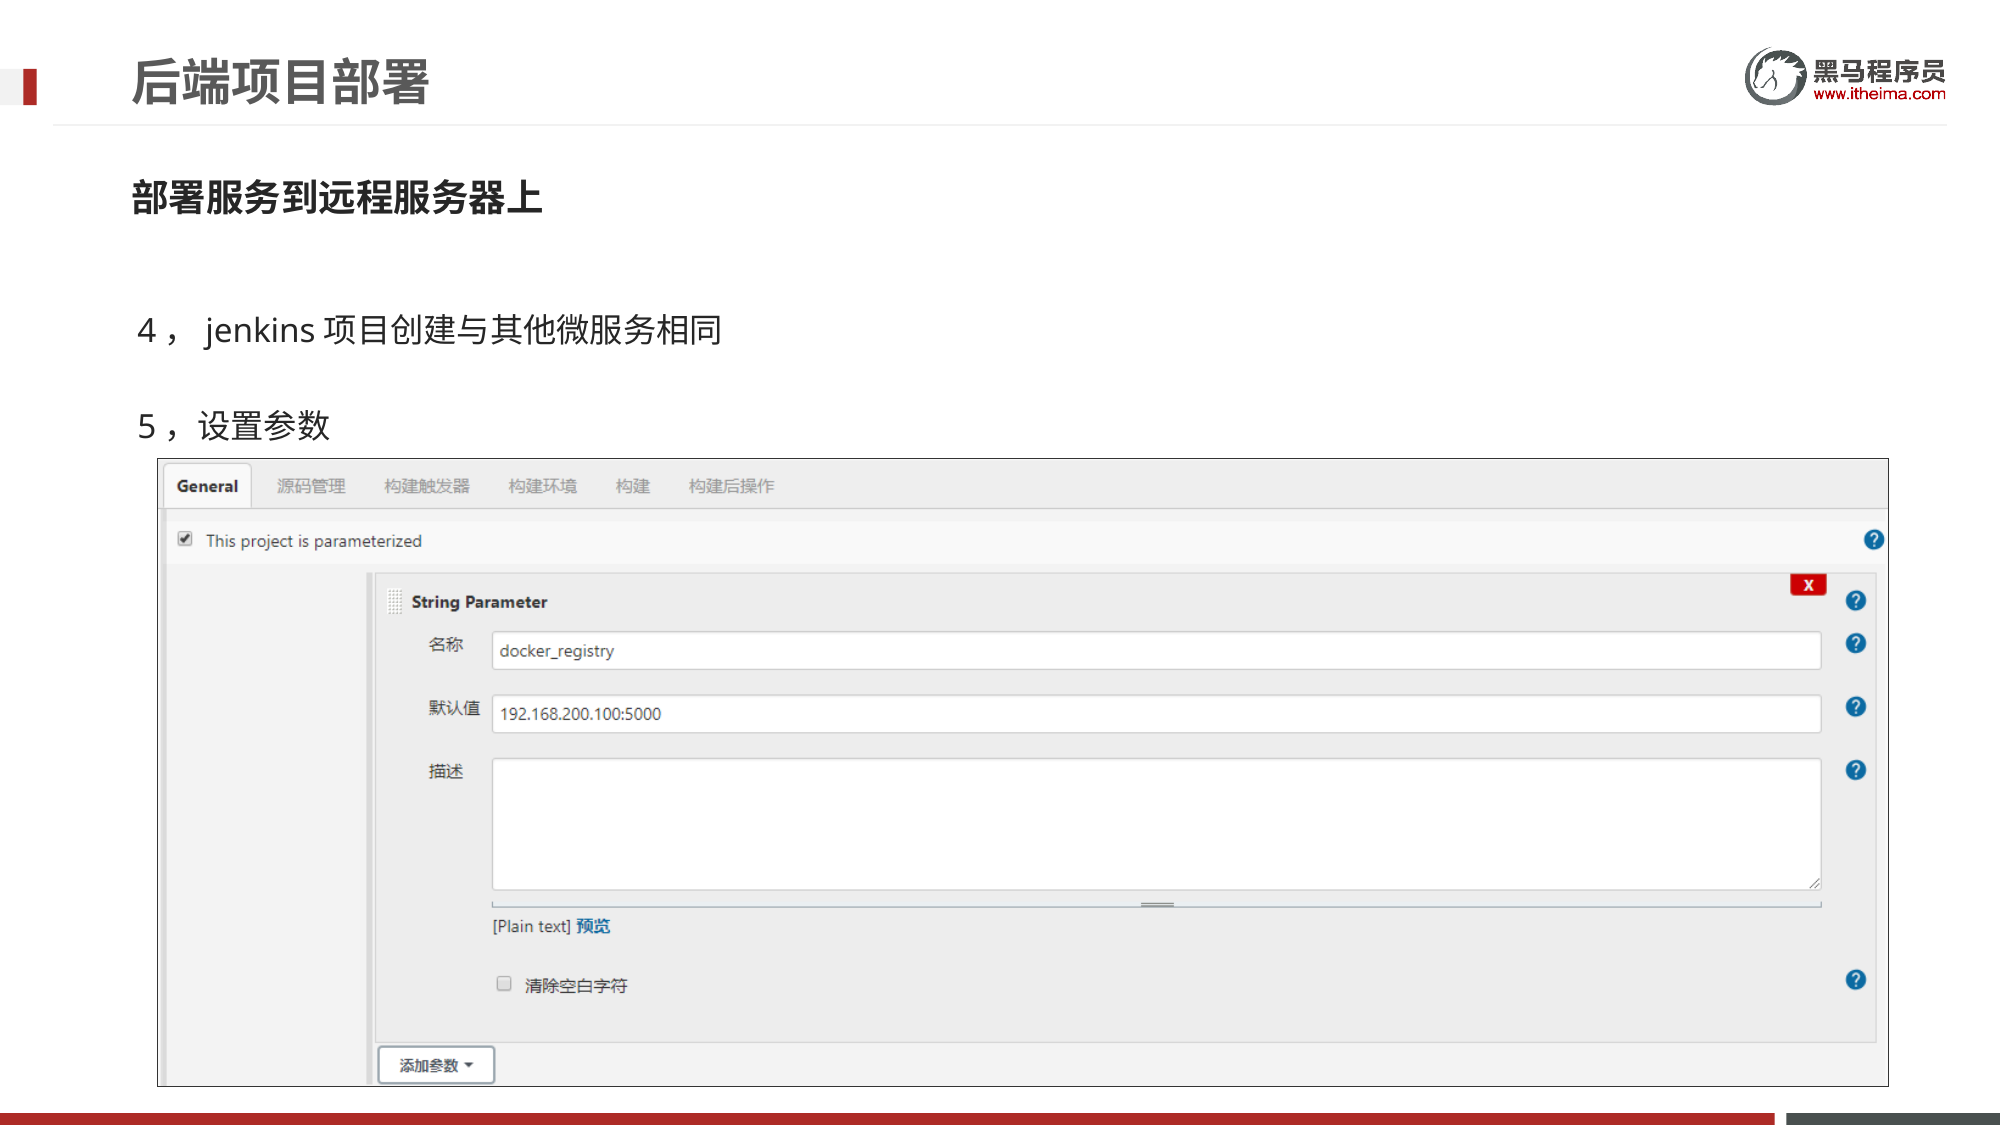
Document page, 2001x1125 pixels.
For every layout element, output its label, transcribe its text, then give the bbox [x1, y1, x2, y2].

picture [156, 457, 1890, 1087]
picture [1744, 46, 1946, 106]
text_box 5，设置参数 [122, 377, 1878, 474]
list 部署服务到远程服务器上 [116, 154, 1872, 239]
text_box 4，jenkins项目创建与其他微服务相同 [122, 281, 1878, 377]
title 后端项目部署 [116, 38, 1556, 124]
